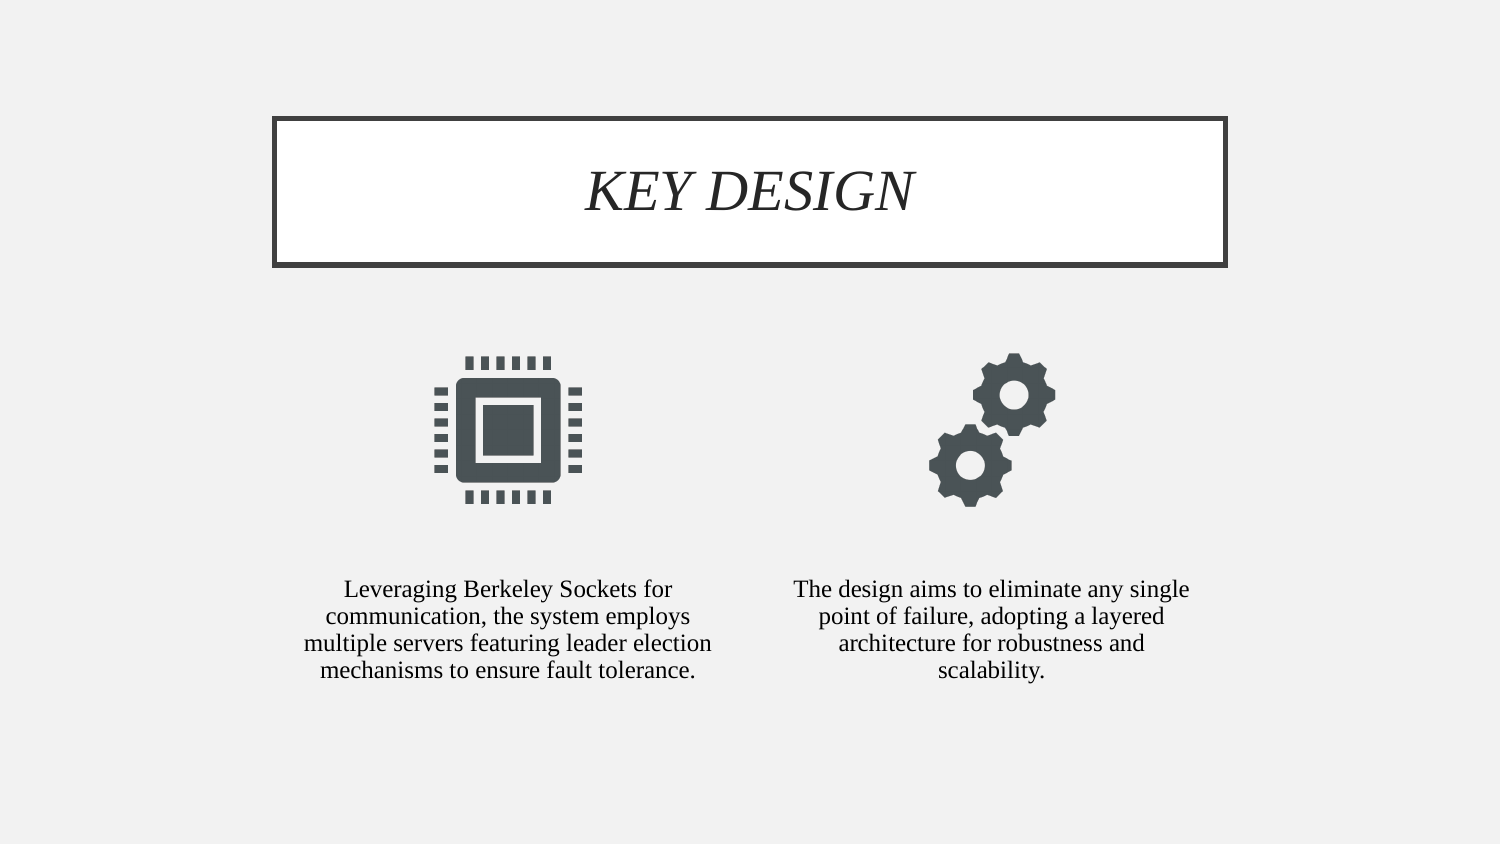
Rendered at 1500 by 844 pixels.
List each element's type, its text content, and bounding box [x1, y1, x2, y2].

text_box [302, 337, 1198, 695]
title KEY DESIGN [272, 116, 1228, 268]
